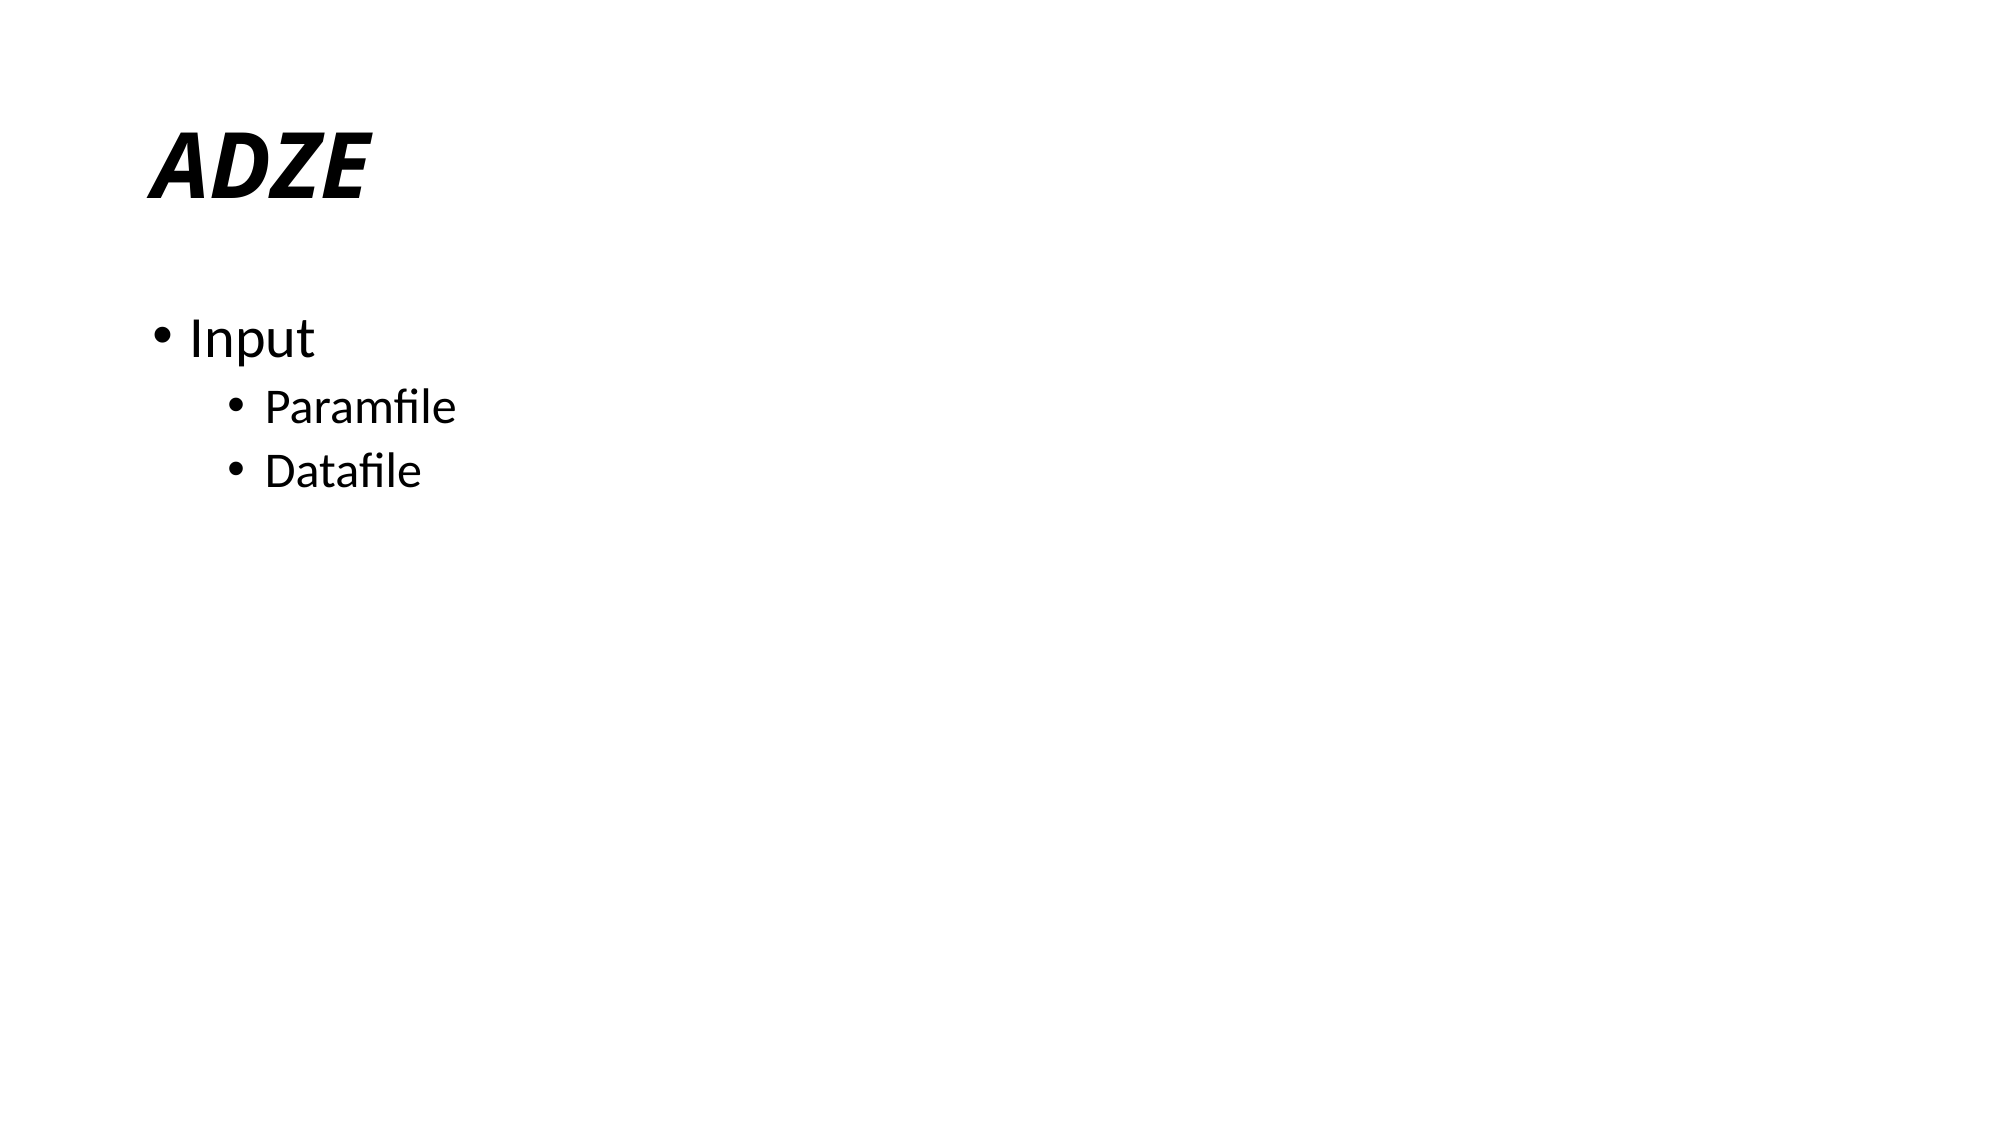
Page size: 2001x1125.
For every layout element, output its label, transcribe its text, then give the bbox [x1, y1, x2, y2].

list Input Paramfile Datafile [137, 299, 1863, 1014]
title ADZE [137, 59, 1863, 278]
